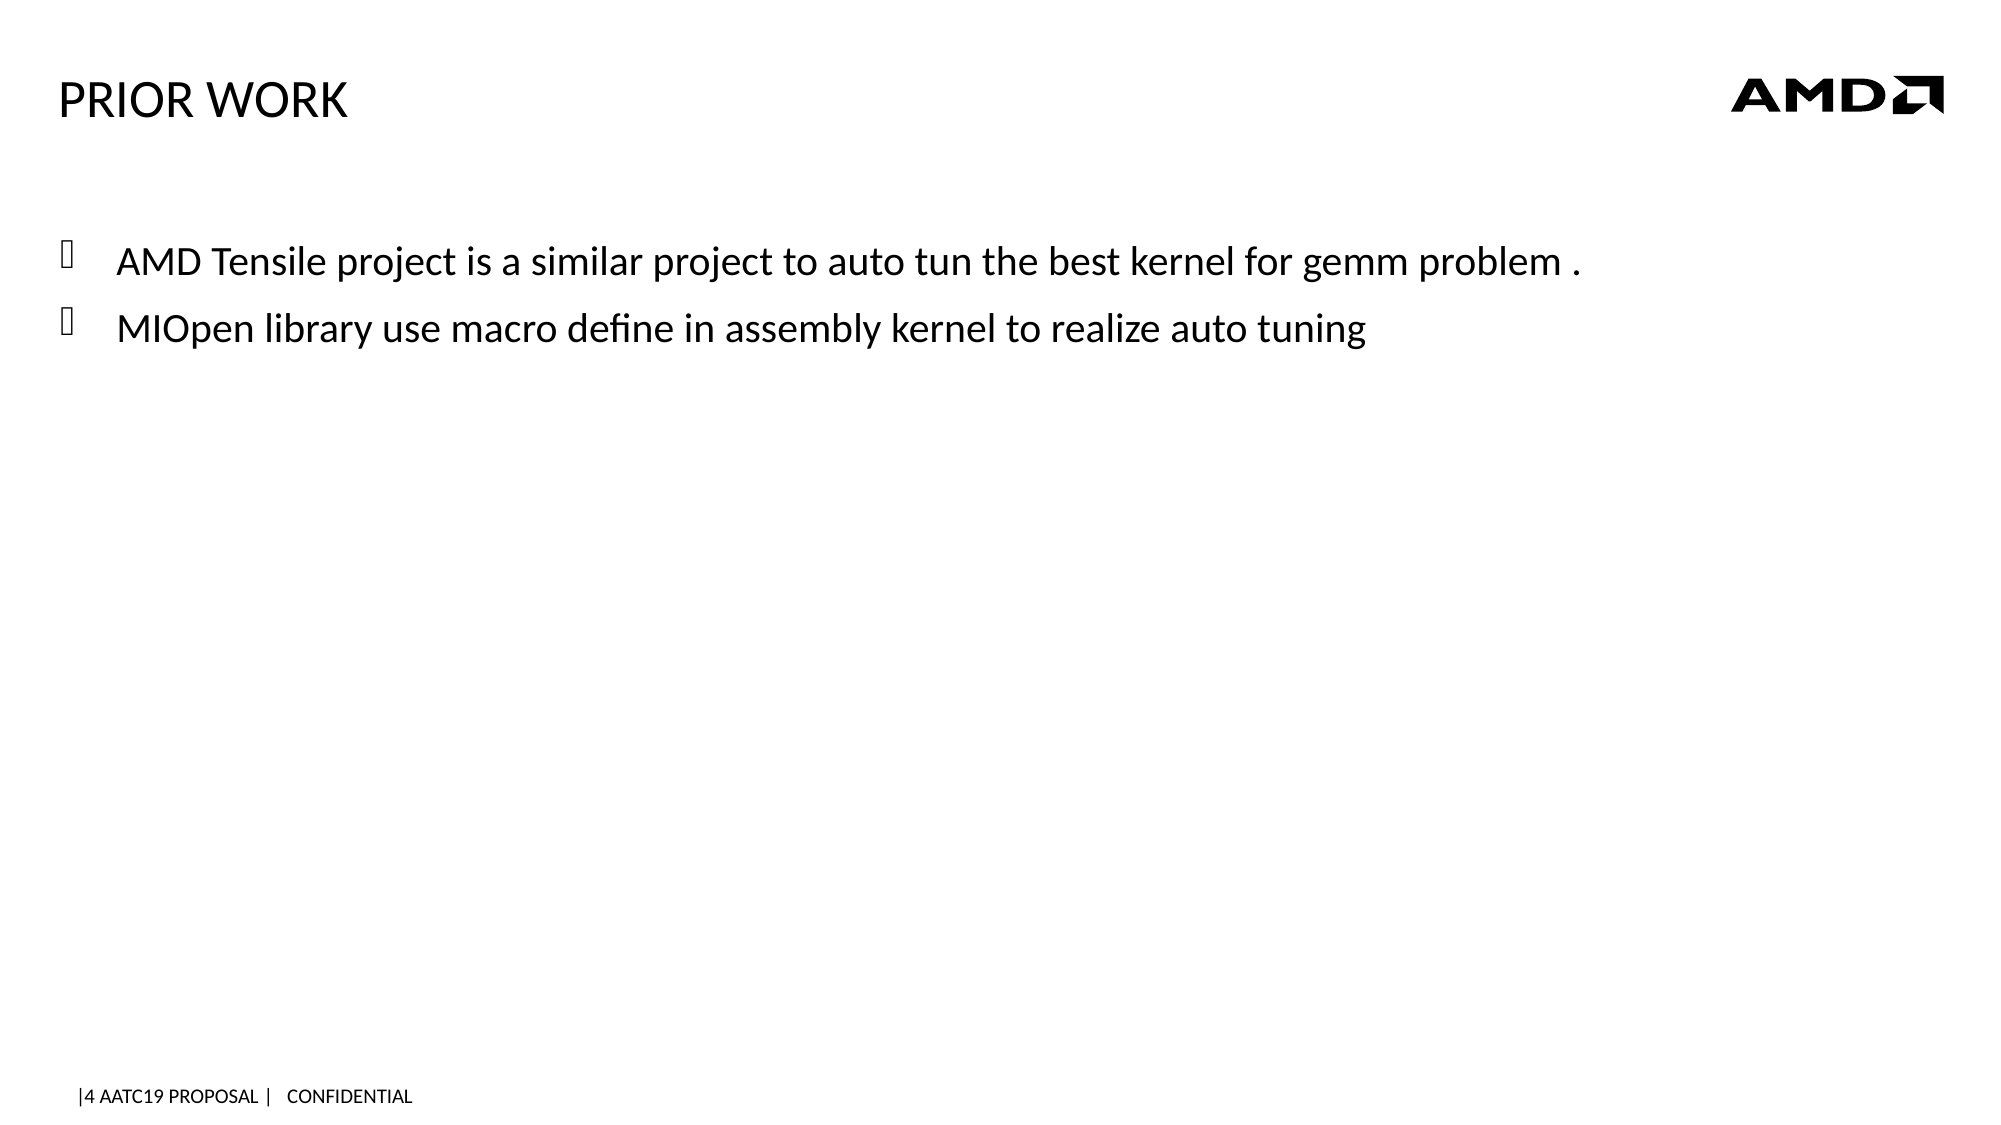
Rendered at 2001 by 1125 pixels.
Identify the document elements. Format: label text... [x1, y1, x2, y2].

title Prior work [58, 50, 1739, 129]
list AMD Tensile project is a similar project to auto tun the best kernel for gemm problem . MIOpen library use macro define in assembly kernel to realize auto tuning [60, 226, 1940, 1037]
